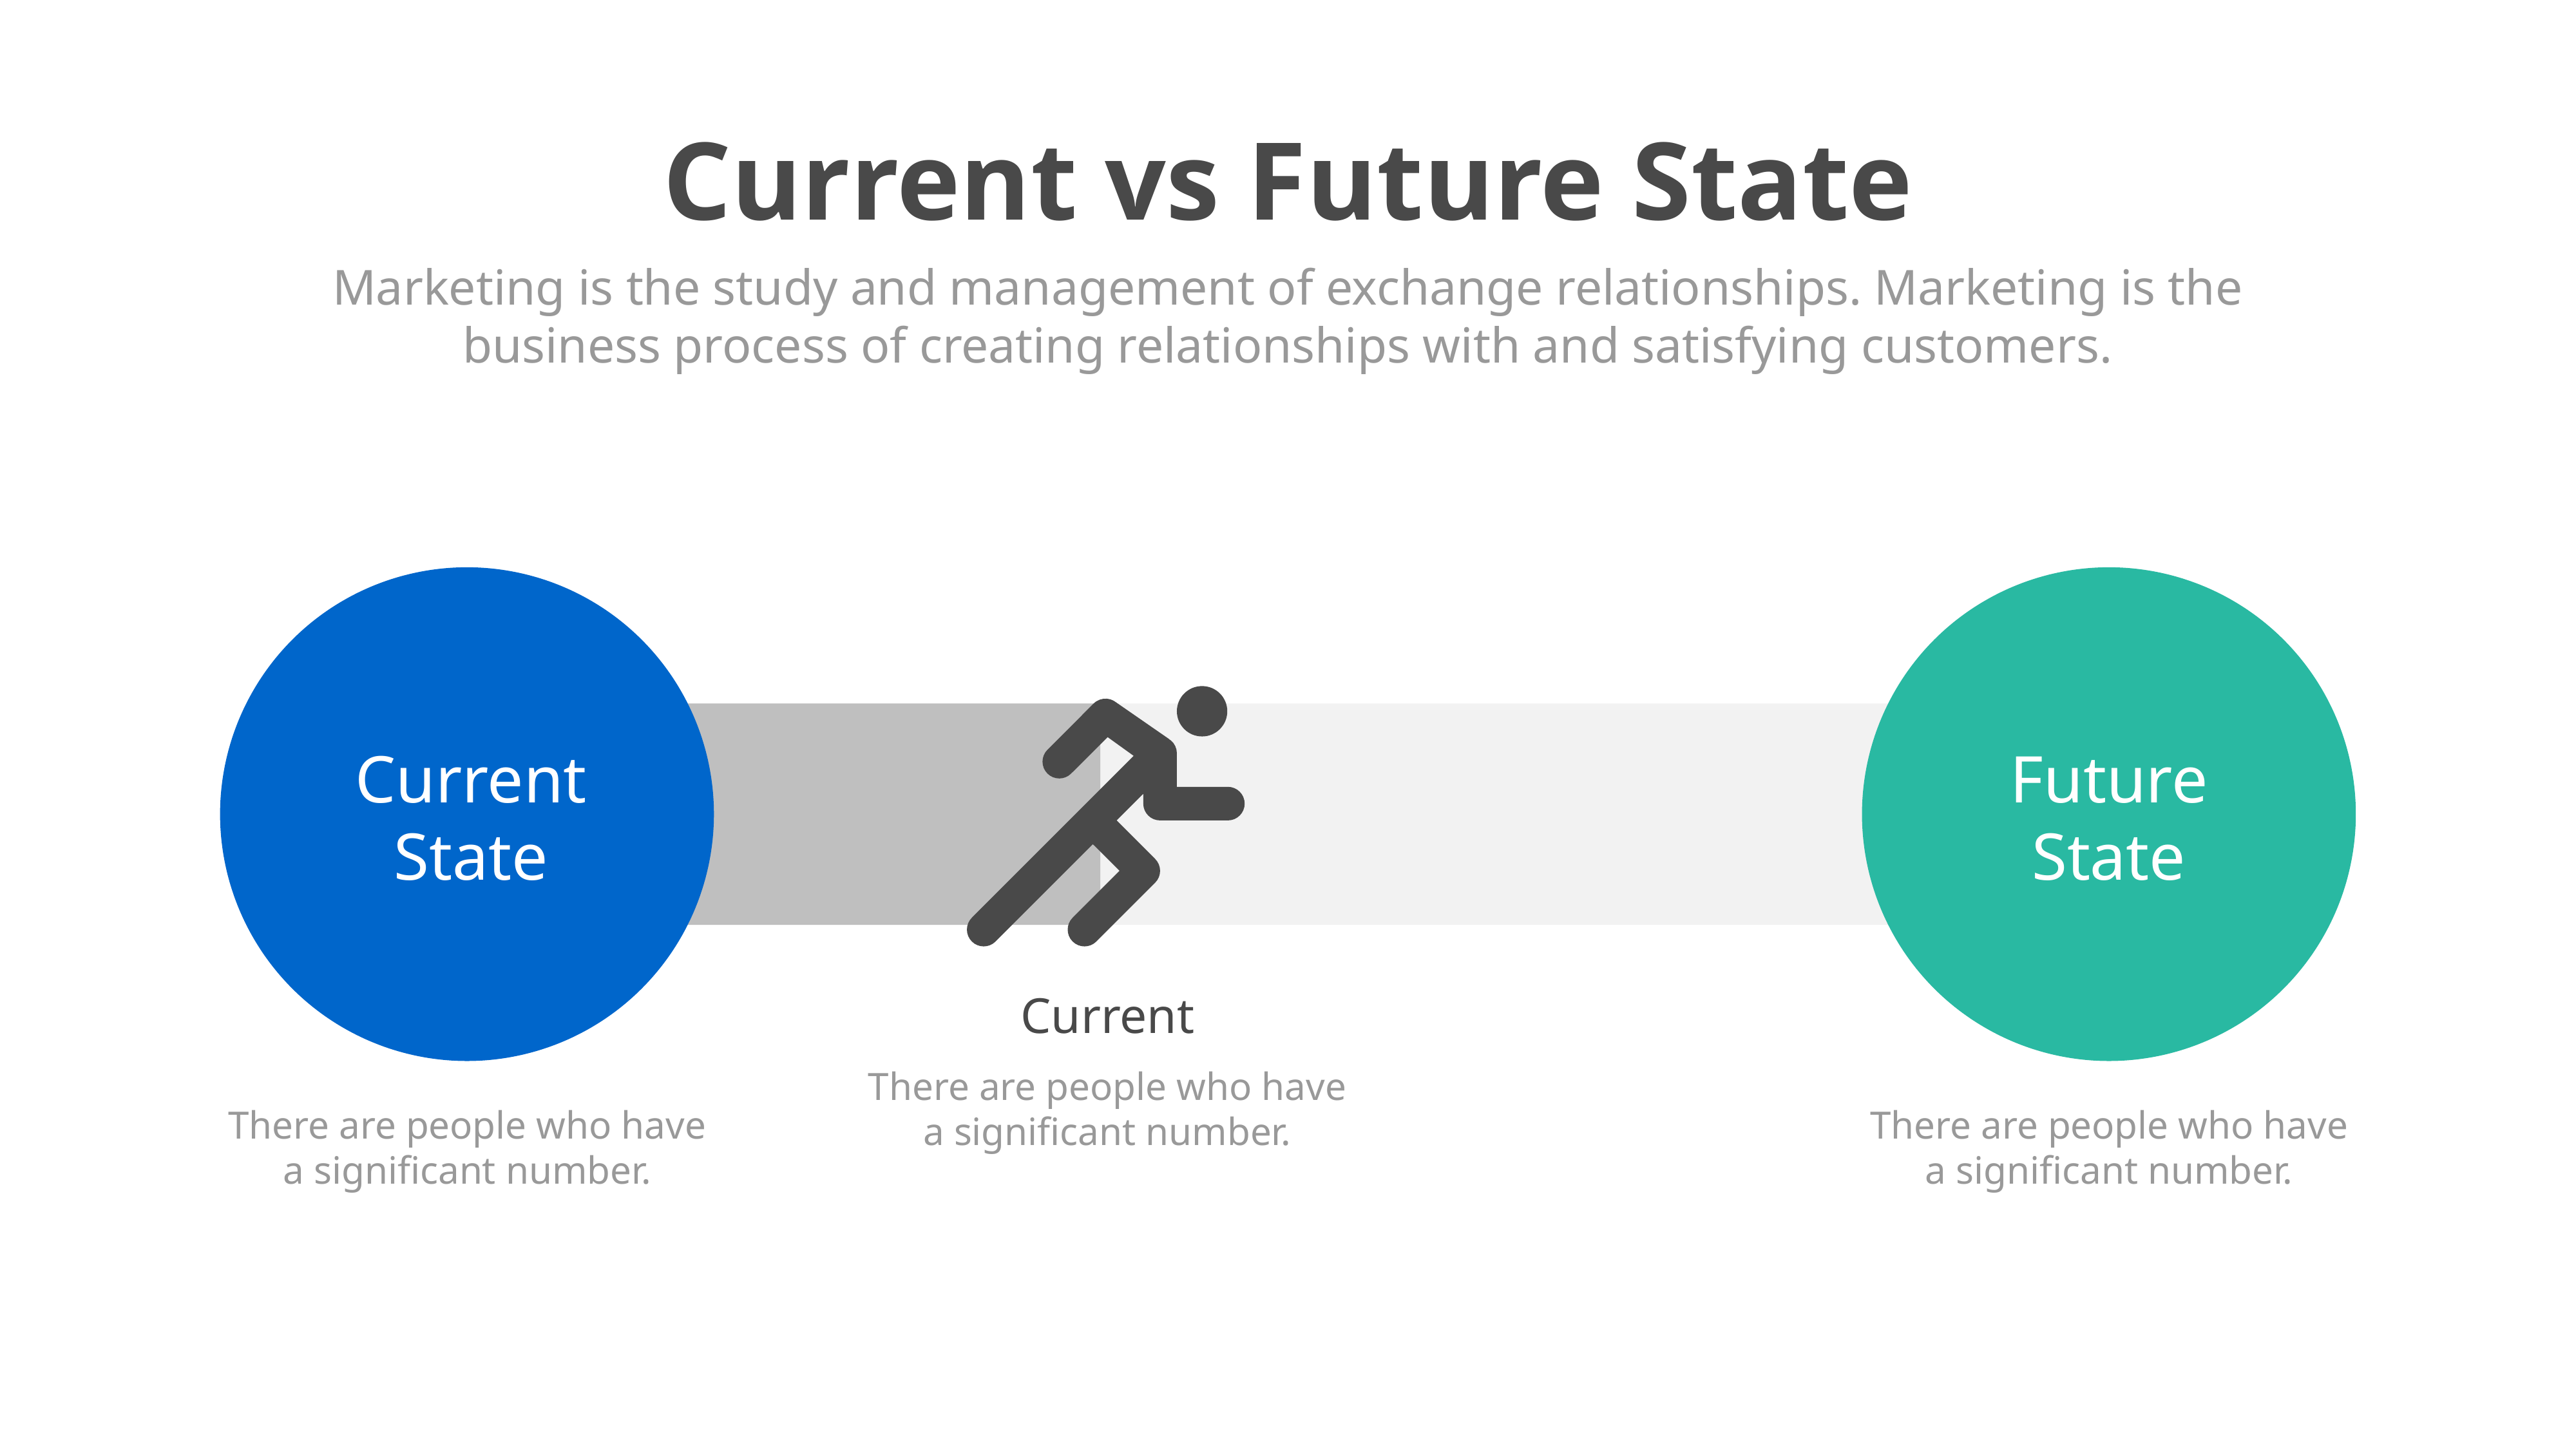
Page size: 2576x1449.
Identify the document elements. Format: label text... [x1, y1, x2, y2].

text_box [1272, 703, 1887, 925]
text_box Marketing is the study and management of exchange relationships. Marketing is the business process of creating relationships with and satisfying customers. [281, 251, 2295, 377]
text_box Current State [307, 733, 634, 898]
text_box There are people who have a significant number. [1850, 1096, 2368, 1197]
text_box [944, 686, 1272, 1049]
text_box [219, 566, 715, 1062]
text_box [1861, 566, 2357, 1062]
text_box There are people who have a significant number. [208, 1096, 726, 1197]
text_box There are people who have a significant number. [848, 1058, 1366, 1158]
text_box [689, 703, 944, 925]
text_box Current vs Future State [653, 108, 1923, 247]
text_box Future State [1945, 733, 2273, 898]
